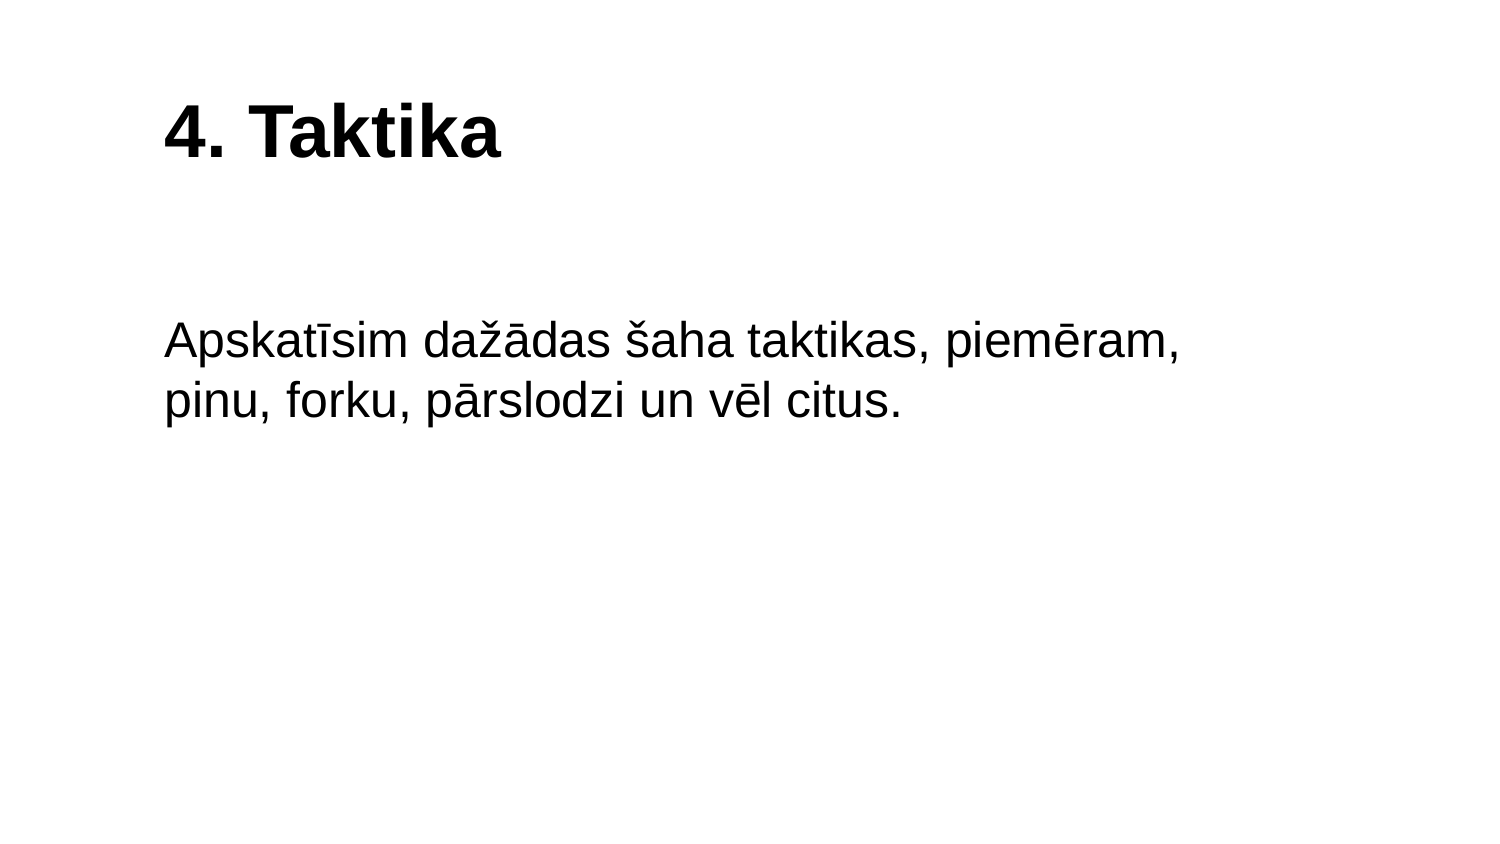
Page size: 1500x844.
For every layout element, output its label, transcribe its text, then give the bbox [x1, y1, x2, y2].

text_box Apskatīsim dažādas šaha taktikas, piemēram, pinu, forku, pārslodzi un vēl citus. [149, 299, 1275, 825]
text_box 4. Taktika [149, 74, 1275, 225]
